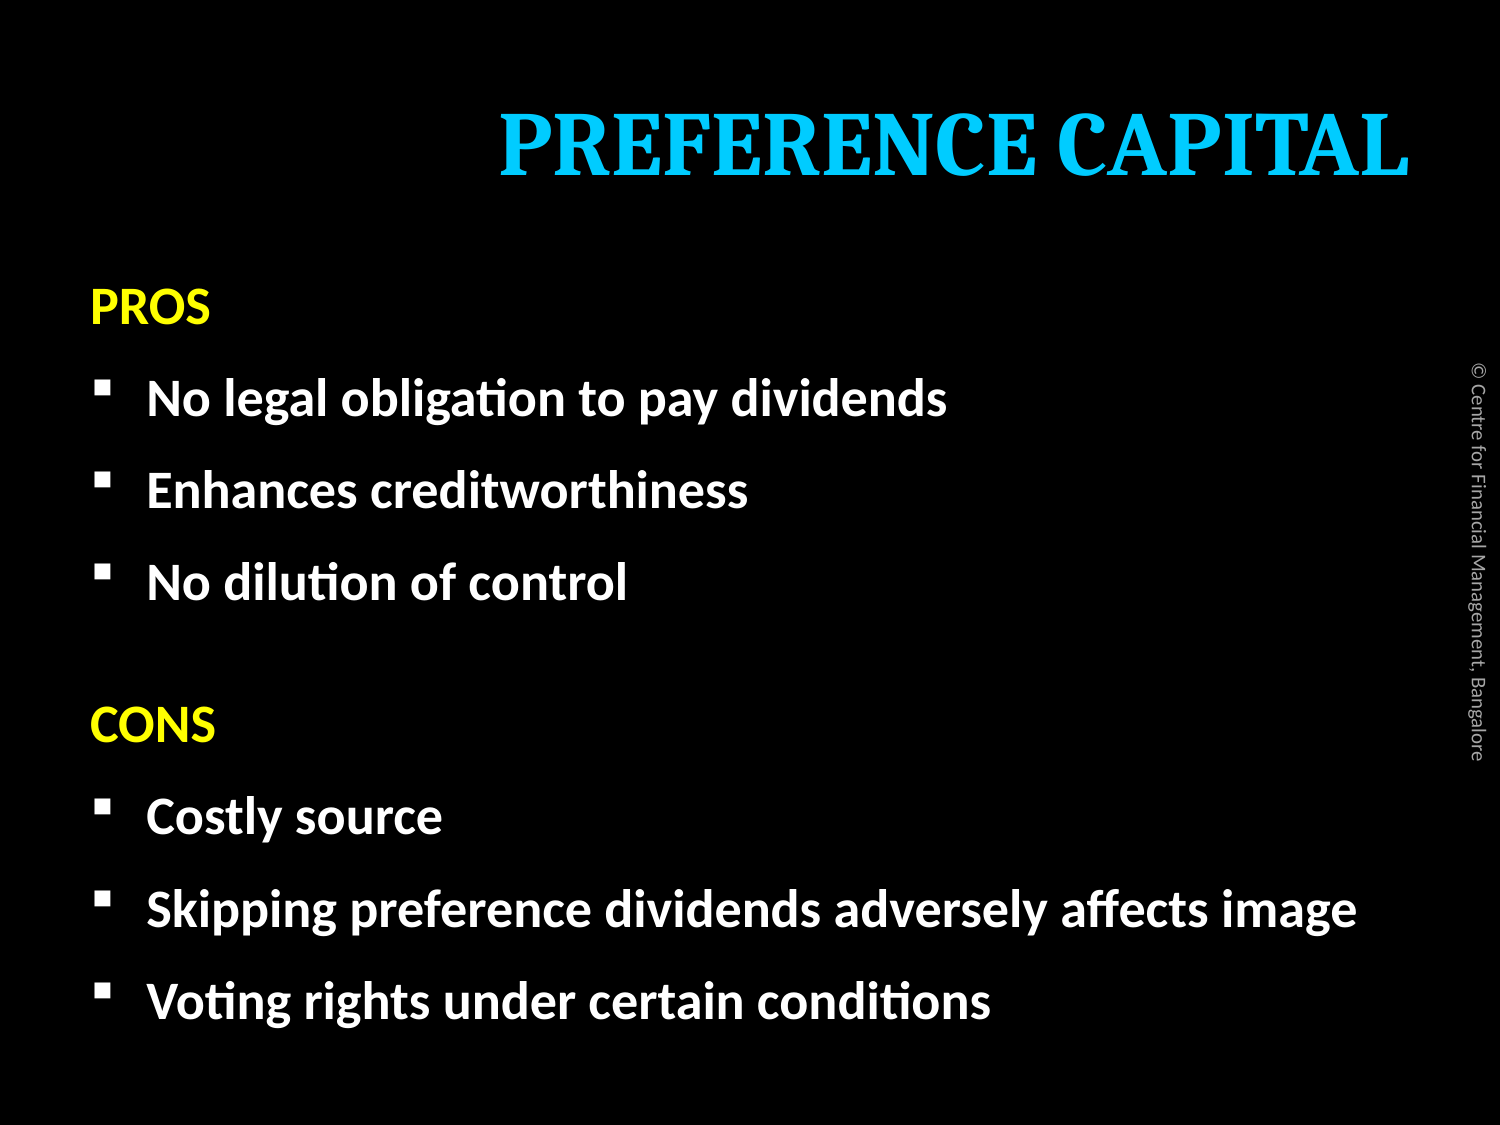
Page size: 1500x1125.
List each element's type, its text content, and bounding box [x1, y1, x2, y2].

title PREFERENCE CAPITAL [75, 45, 1425, 233]
list PROS No legal obligation to pay dividends Enhances creditworthiness No dilution of control CONS Costly source Skipping preference dividends adversely affects image Voting rights under certain conditions [75, 262, 1425, 1088]
